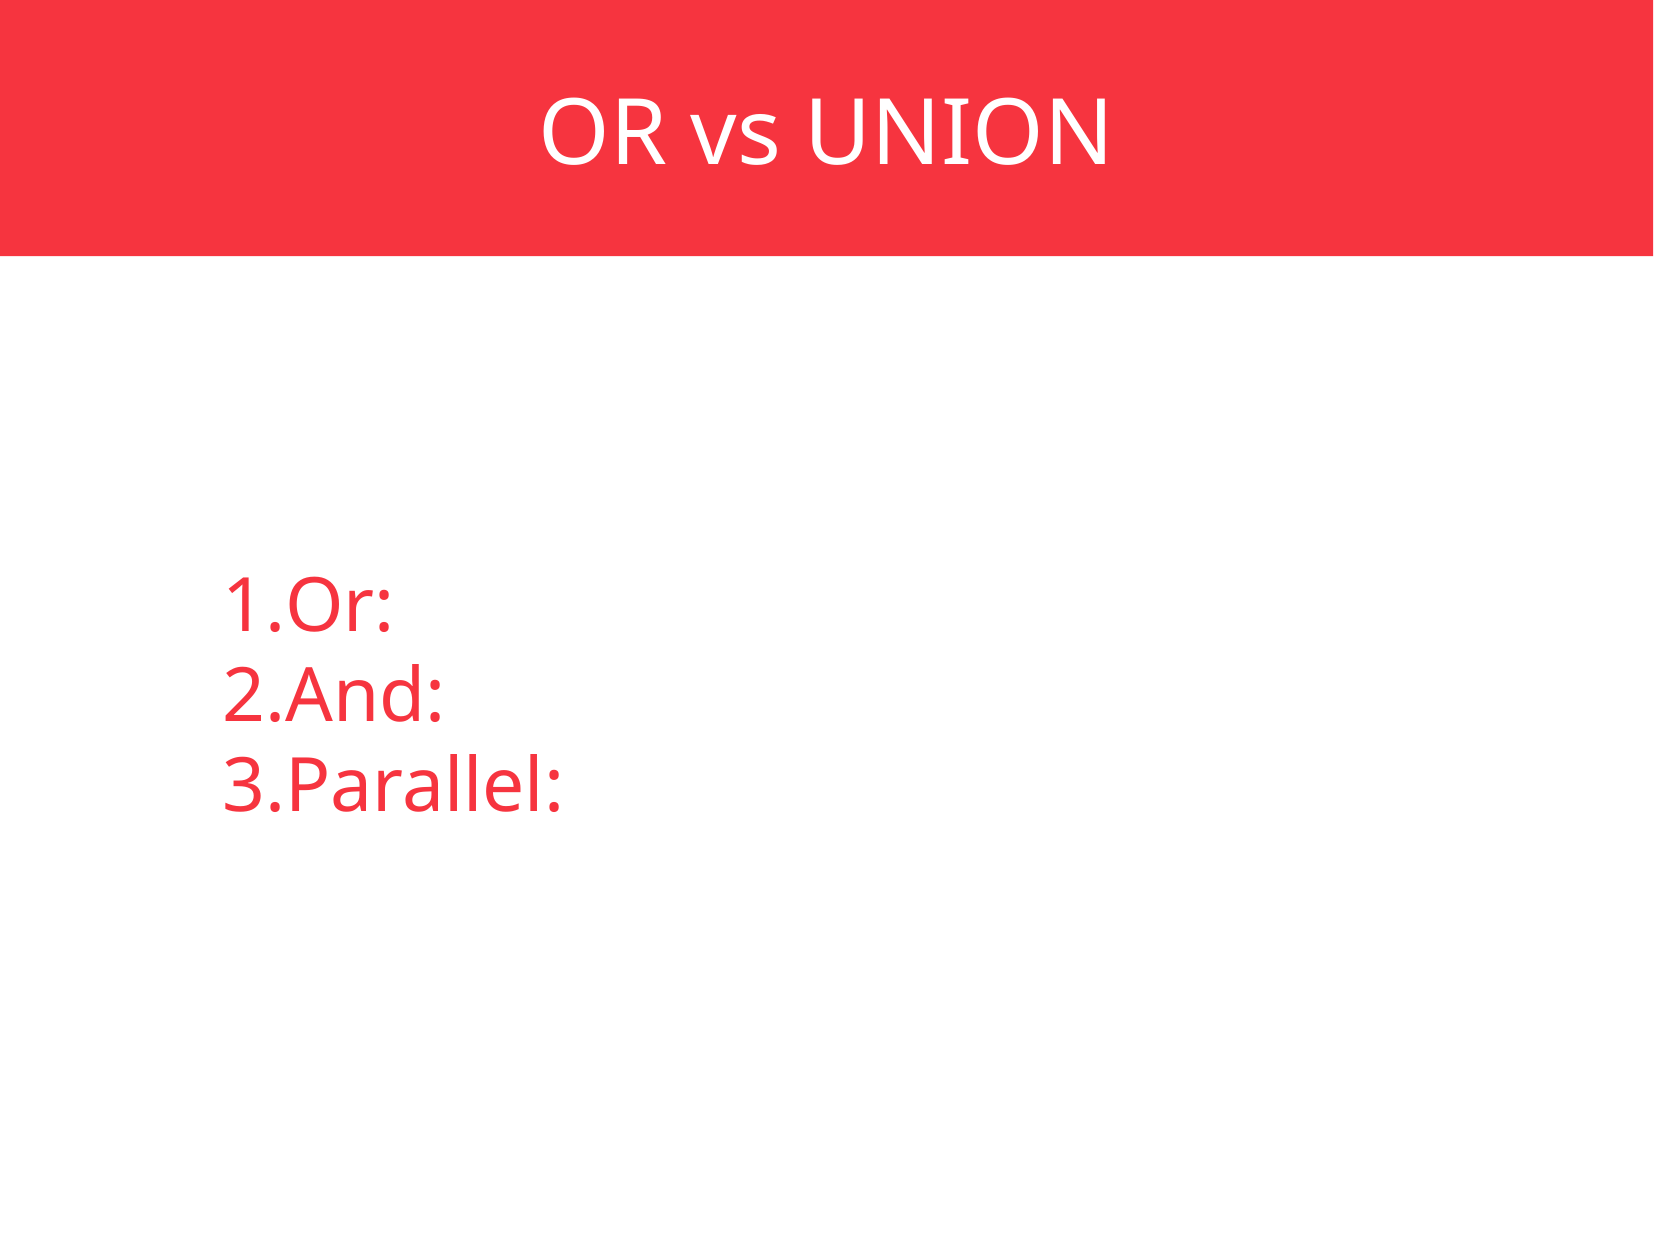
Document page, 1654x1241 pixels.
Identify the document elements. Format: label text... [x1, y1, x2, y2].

text_box OR vs UNION [0, 0, 1654, 257]
text_box Or: And: Parallel: [222, 331, 1432, 1051]
